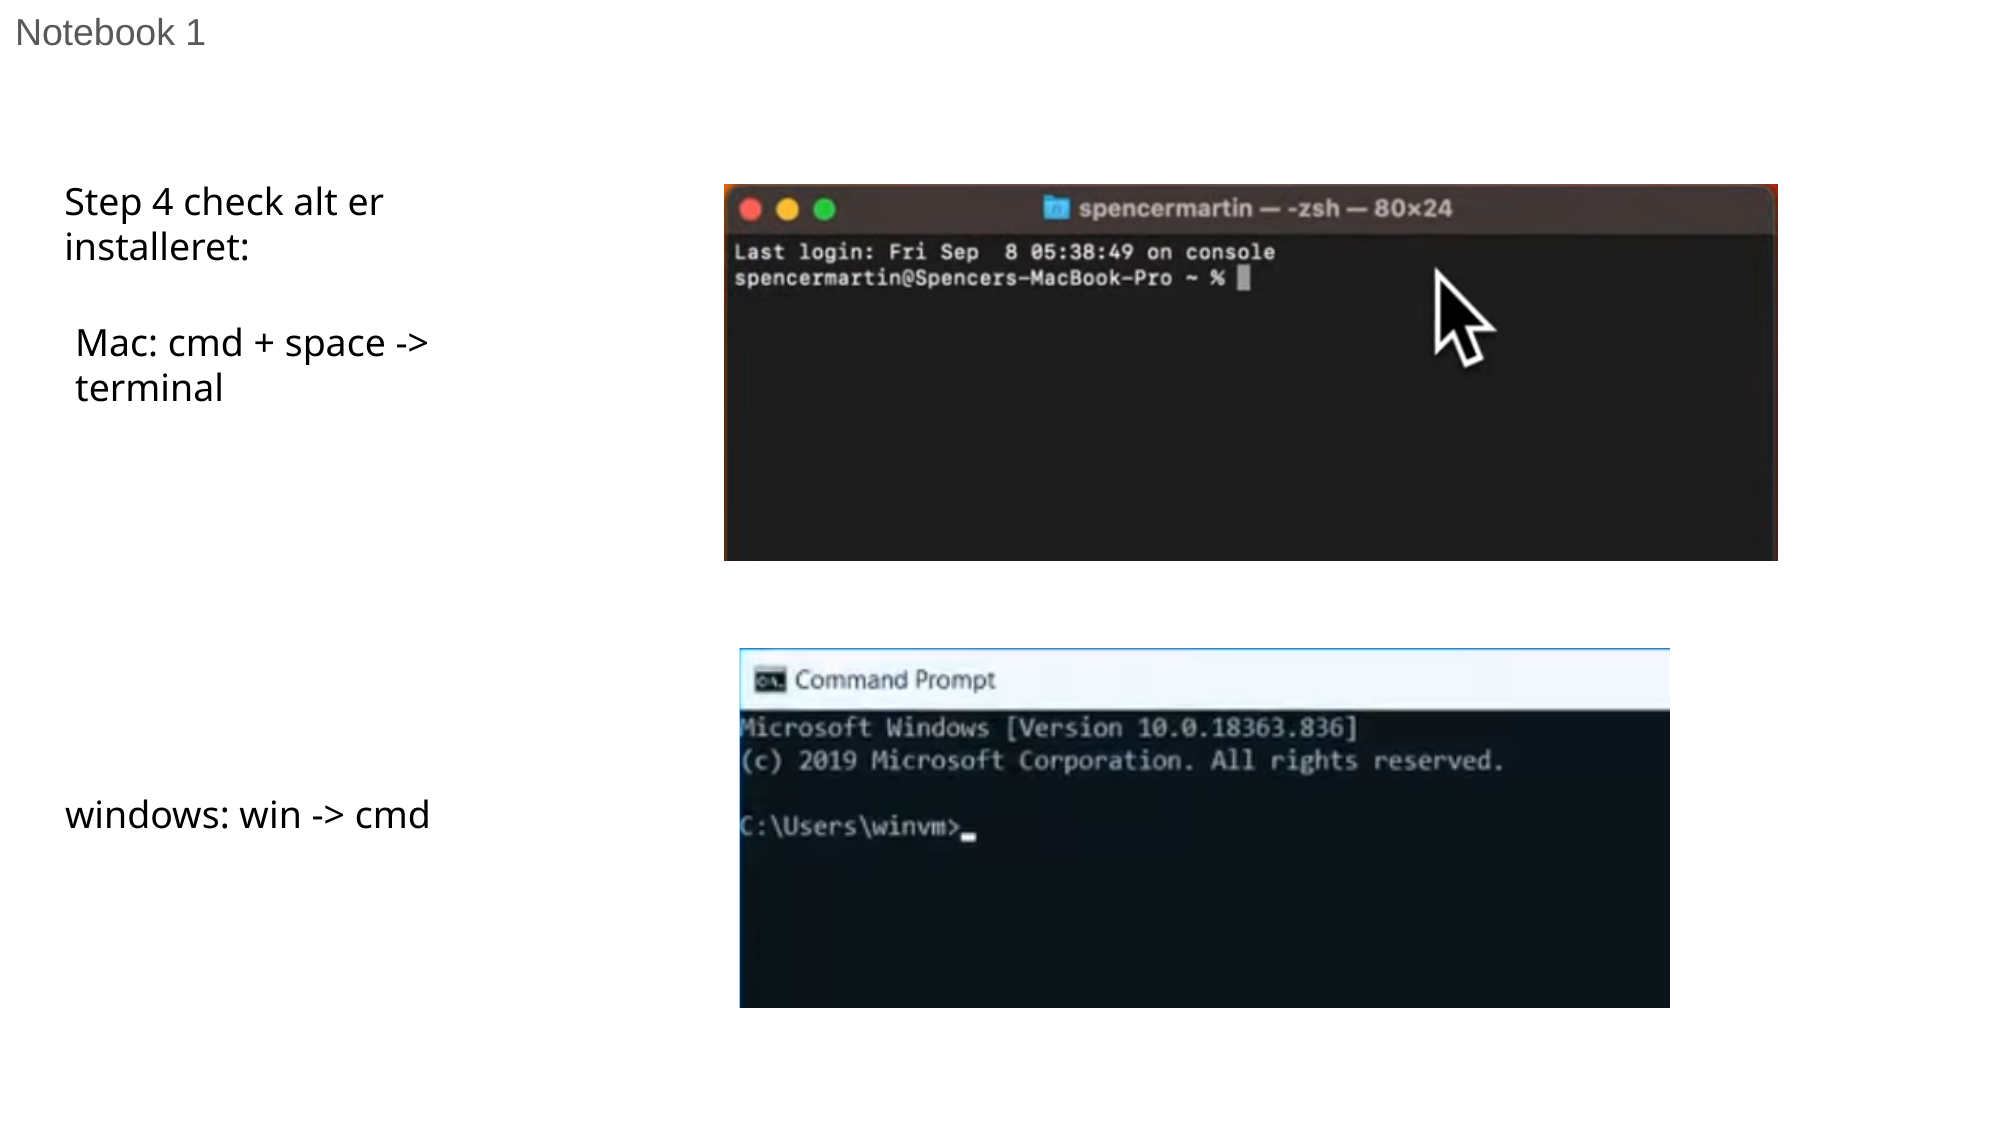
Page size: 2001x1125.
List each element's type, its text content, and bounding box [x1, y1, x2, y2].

picture [739, 647, 1671, 1009]
text_box Notebook 1 [0, 0, 450, 60]
text_box windows: win -> cmd [49, 783, 739, 844]
picture [724, 183, 1779, 562]
text_box Mac: cmd + space -> terminal [60, 311, 599, 417]
text_box Step 4 check alt er installeret: [49, 170, 565, 276]
